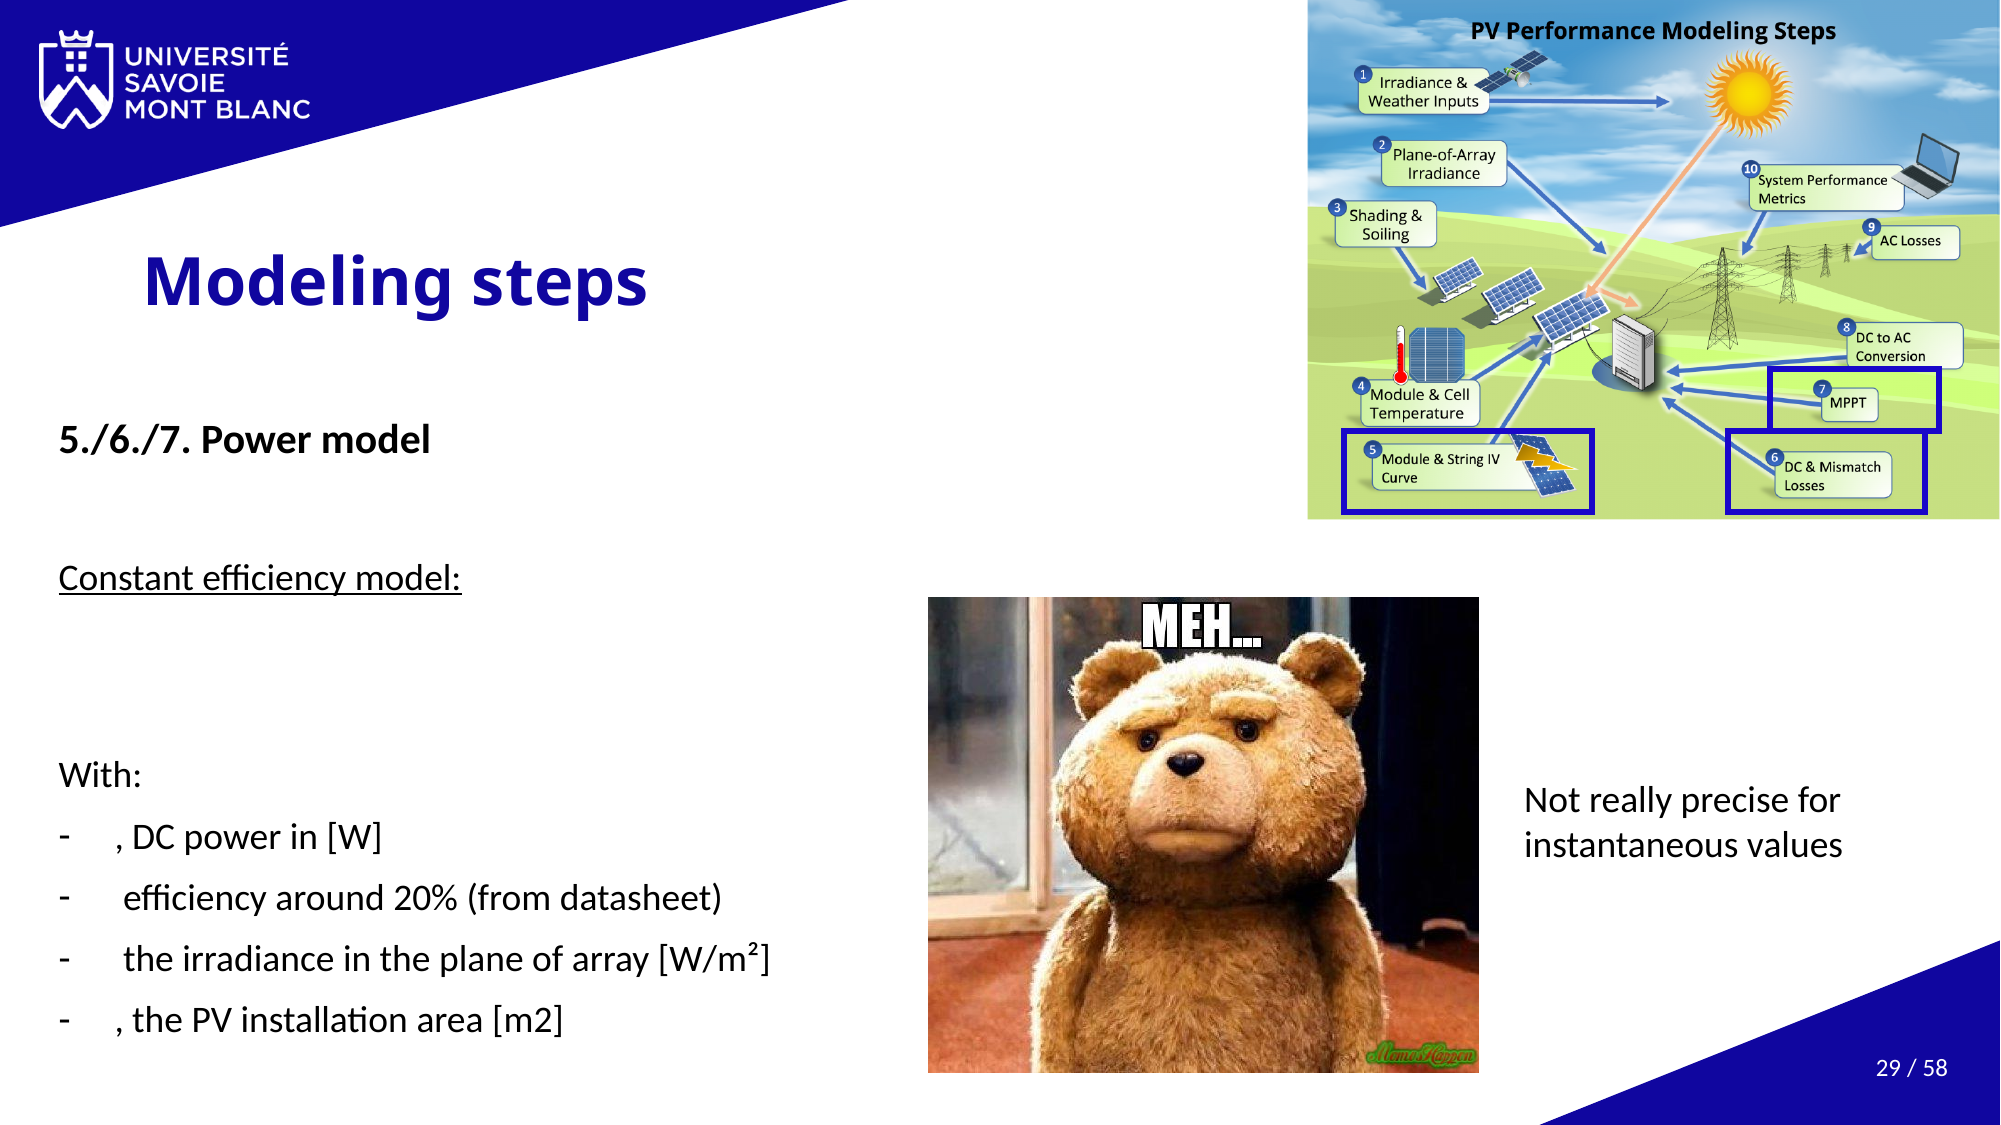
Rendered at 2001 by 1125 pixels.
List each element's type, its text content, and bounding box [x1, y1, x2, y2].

title Modeling steps [127, 250, 1307, 318]
text_box Not really precise for instantaneous values [1509, 767, 1933, 873]
picture [39, 30, 310, 129]
slide_number 29 / 58 [1769, 1037, 1964, 1097]
picture [928, 597, 1479, 1073]
picture [1307, 0, 2000, 520]
